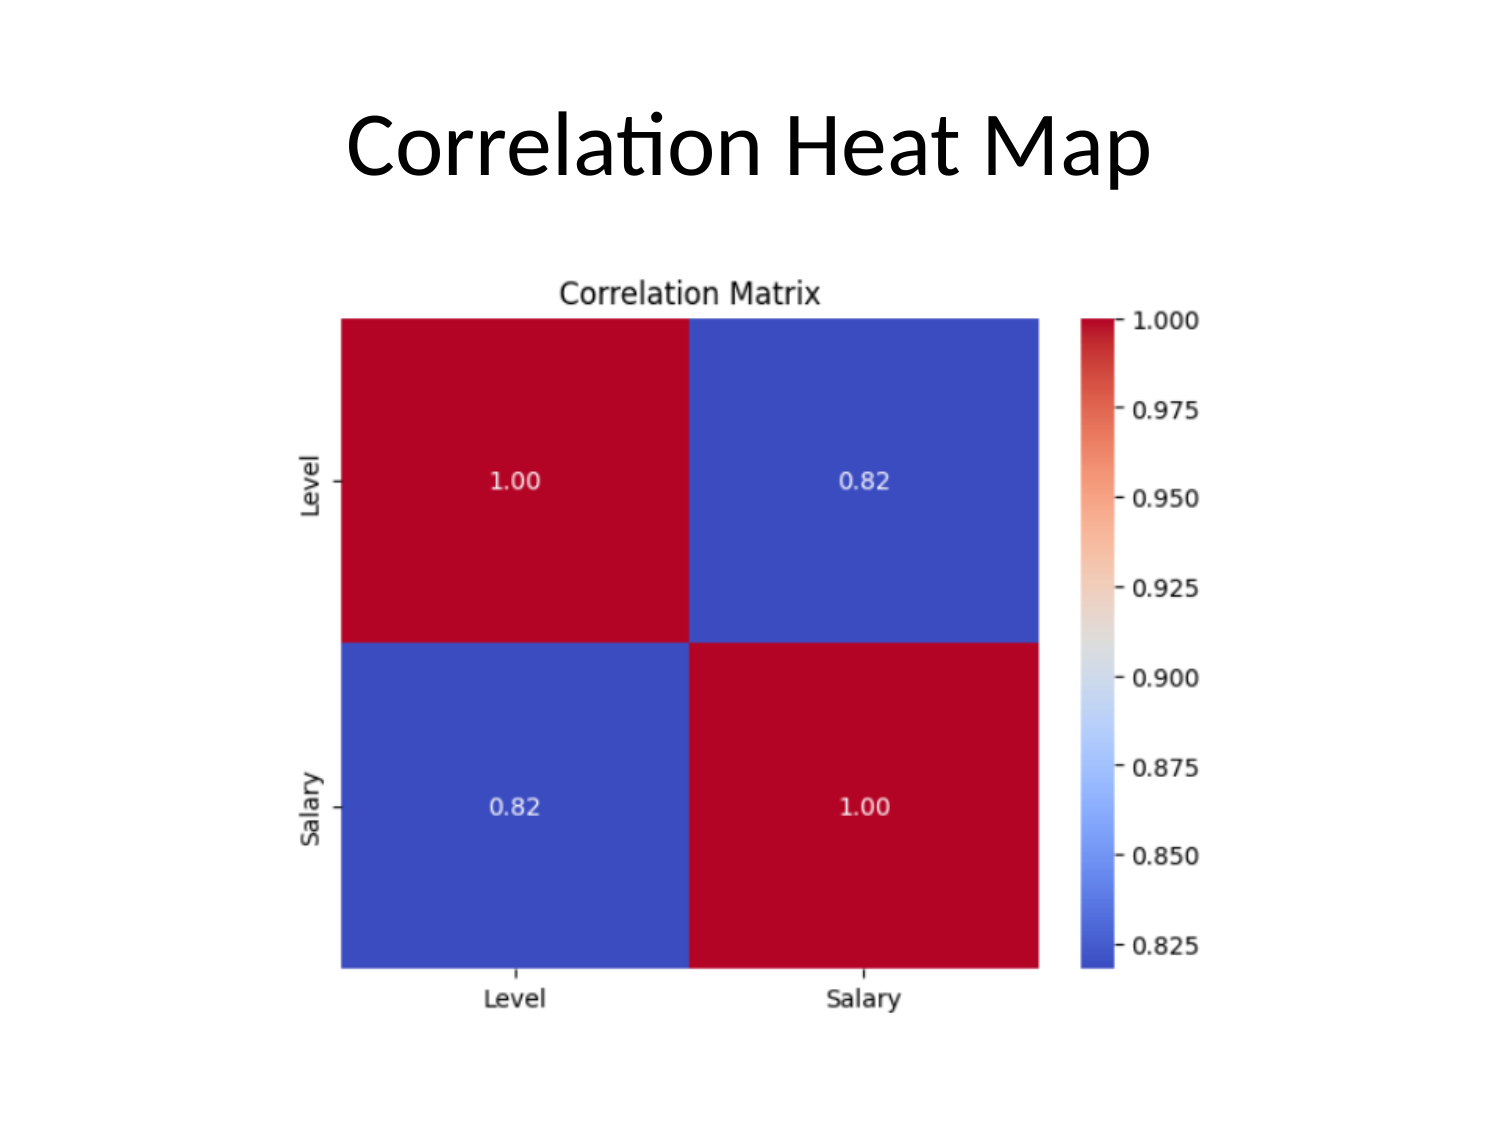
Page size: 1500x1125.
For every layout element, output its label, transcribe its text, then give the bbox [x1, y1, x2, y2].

picture [288, 267, 1212, 1025]
title Correlation Heat Map [75, 45, 1425, 233]
